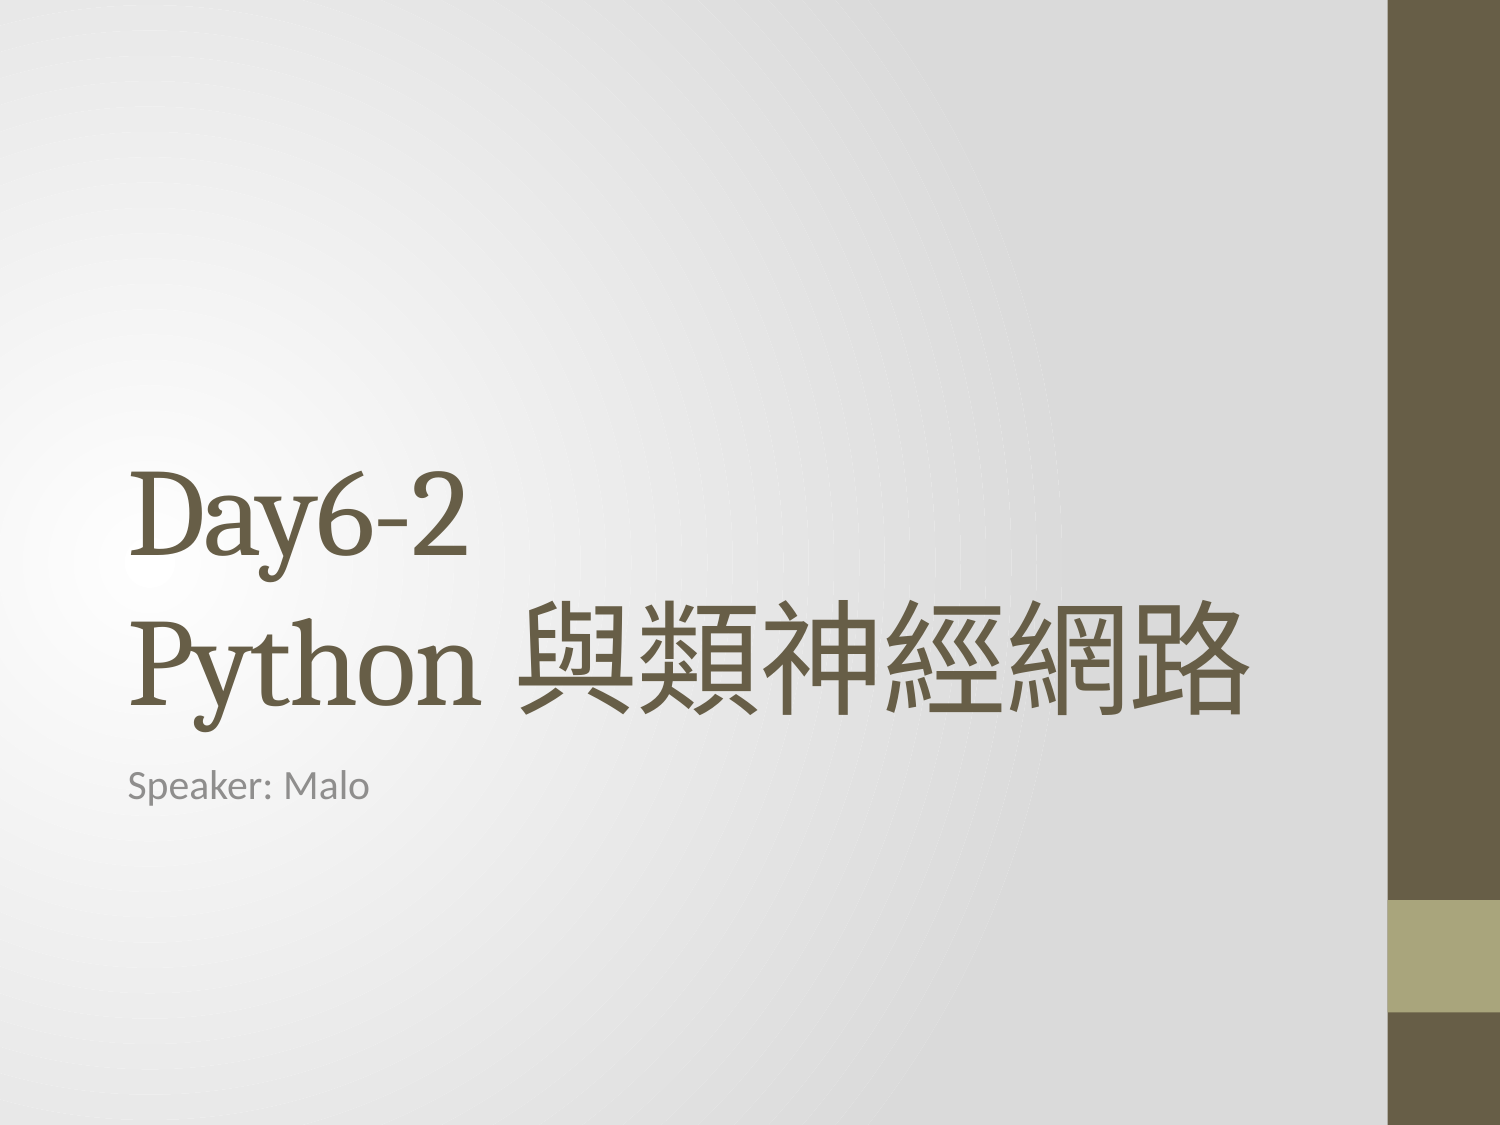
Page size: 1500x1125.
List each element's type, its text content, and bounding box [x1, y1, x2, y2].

title Day6-2 Python與類神經網路 [112, 312, 1350, 738]
subtitle Speaker: Malo [112, 750, 1173, 925]
